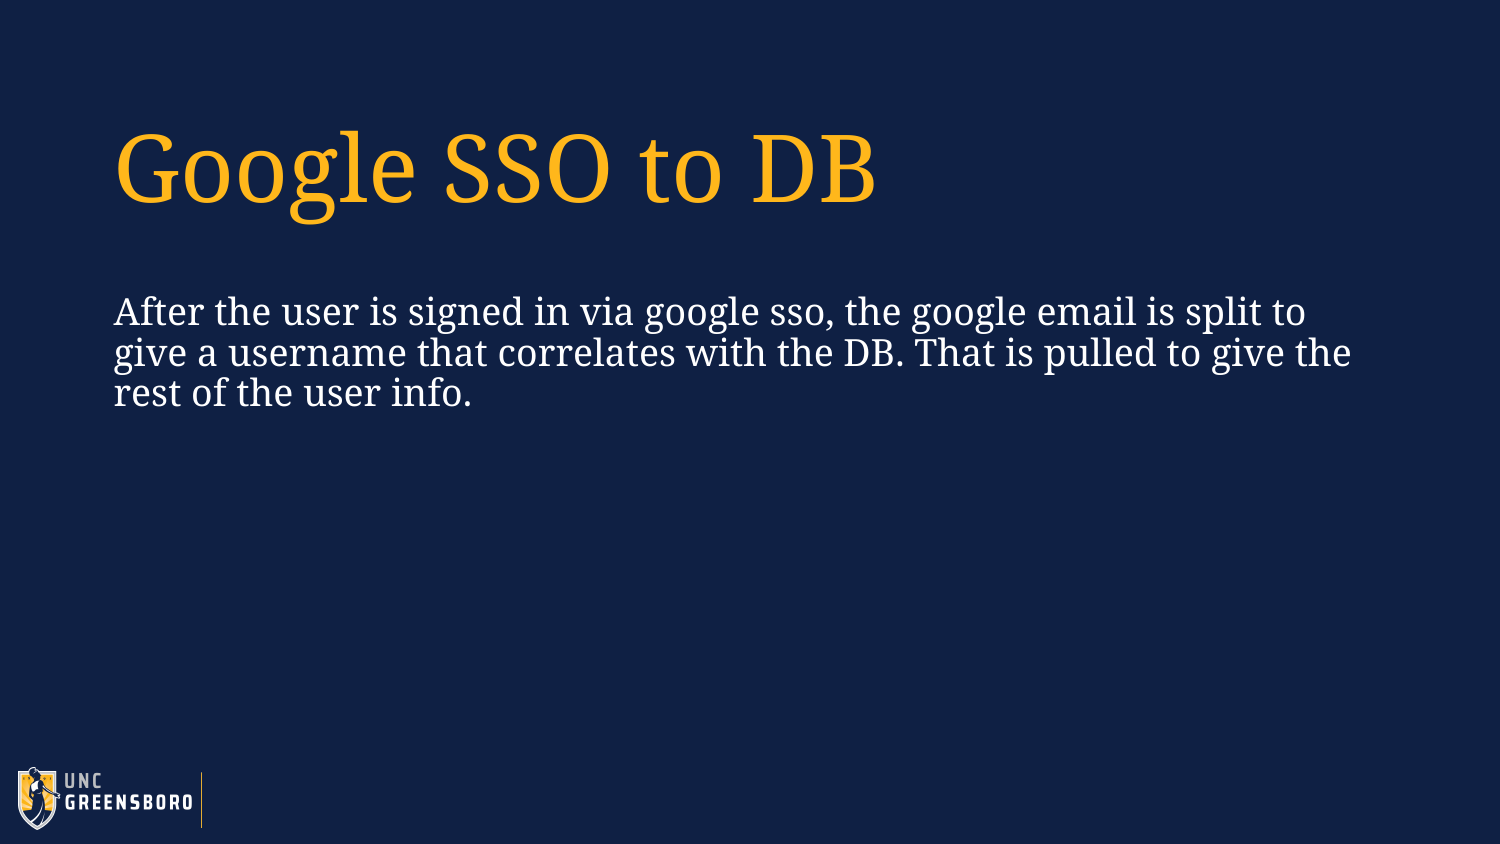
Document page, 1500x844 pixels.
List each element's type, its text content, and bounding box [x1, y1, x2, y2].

title Google SSO to DB [102, 63, 1397, 229]
picture [18, 767, 202, 830]
list After the user is signed in via google sso, the google email is split to give a username that correlates with the DB. That is pulled to give the rest of the user info. [102, 287, 1397, 750]
